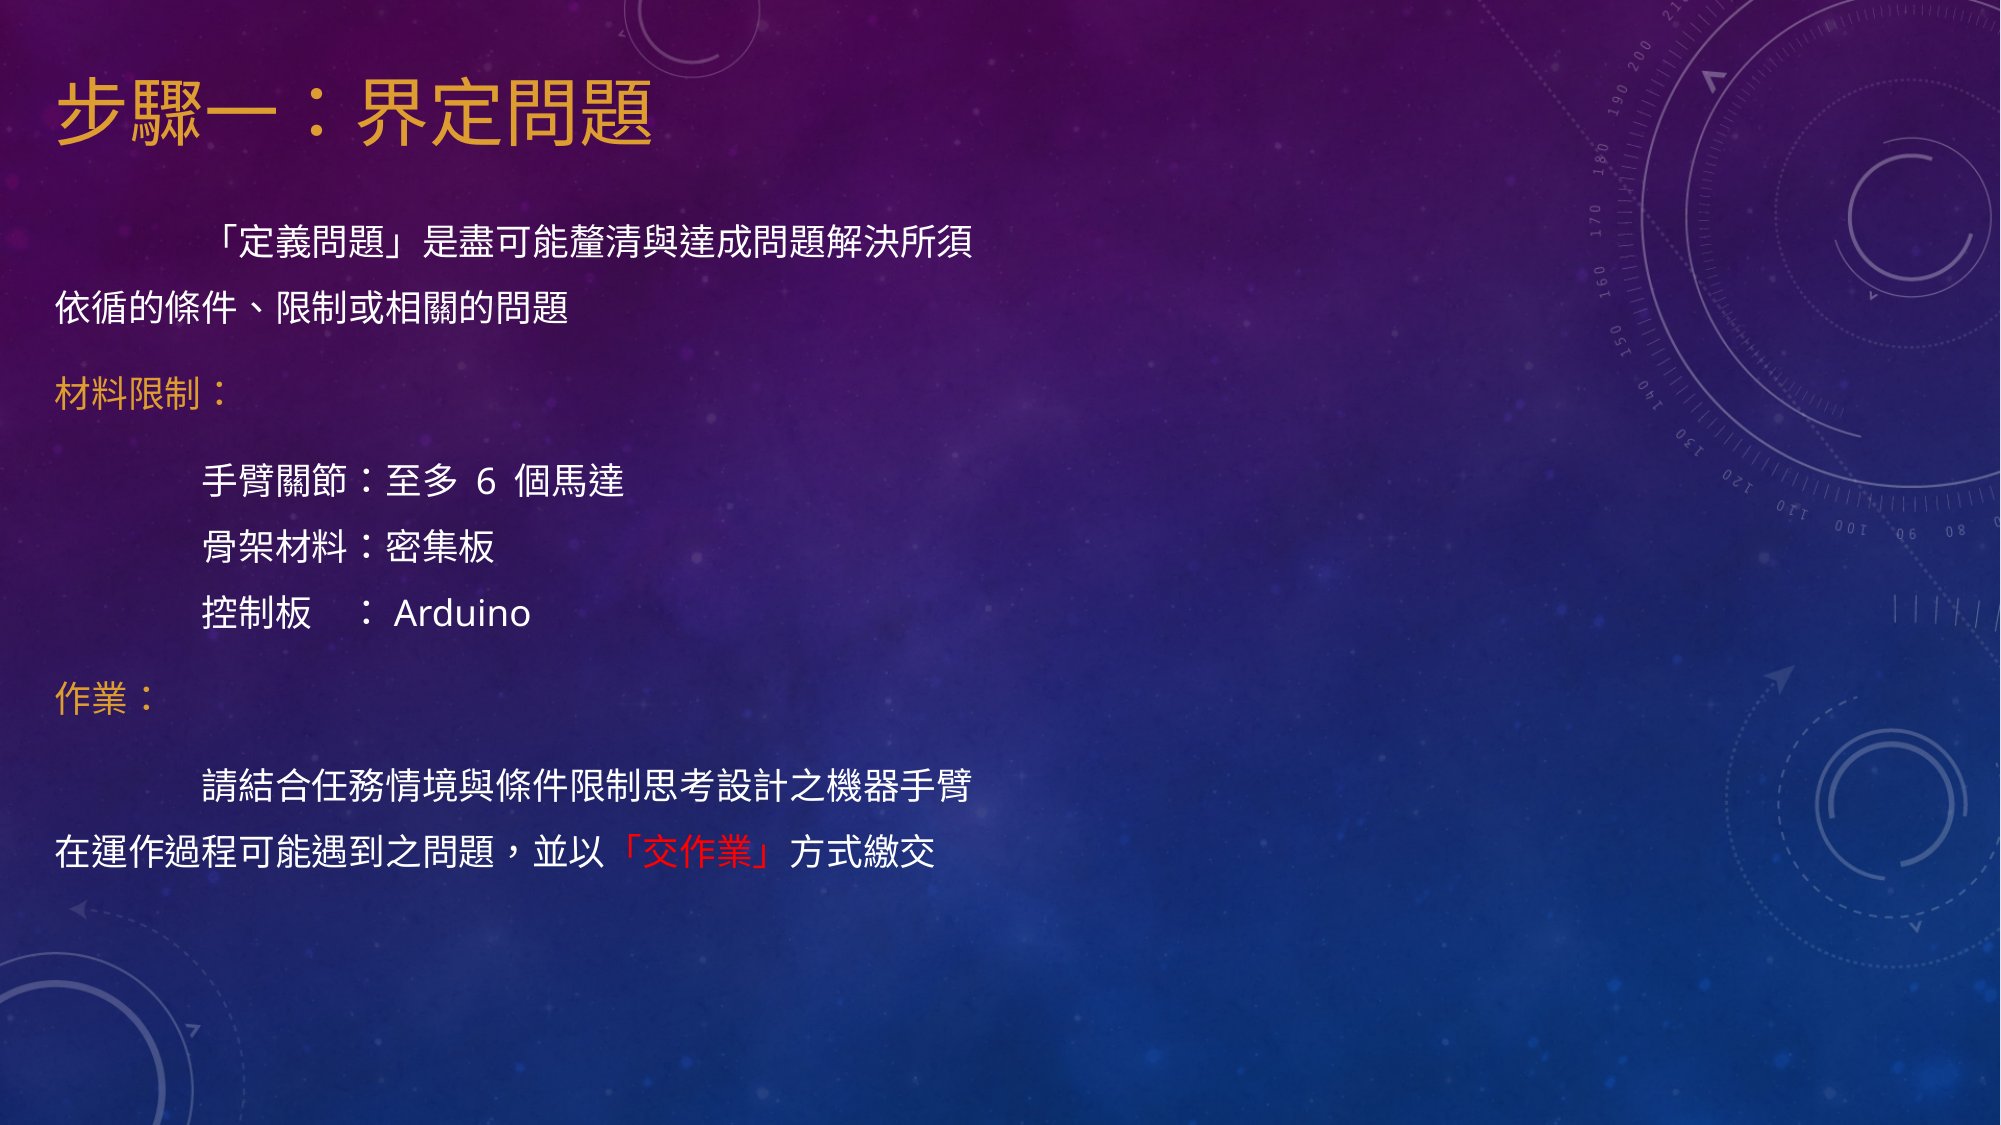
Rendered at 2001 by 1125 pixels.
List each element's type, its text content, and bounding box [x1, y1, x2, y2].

title 步驟一：界定問題 [39, 31, 1533, 190]
text_box 「定義問題」是盡可能釐清與達成問題解決所須依循的條件、限制或相關的問題 材料限制： 手臂關節：至多 6 個馬達 骨架材料：密集板 控制板 ：Arduino 作業： 請結合任務情境與條件限制思考設計之機器手臂在運作過程可能遇到之問題，並以「交作業」方式繳交 [39, 189, 1000, 935]
picture [0, 0, 2001, 1125]
